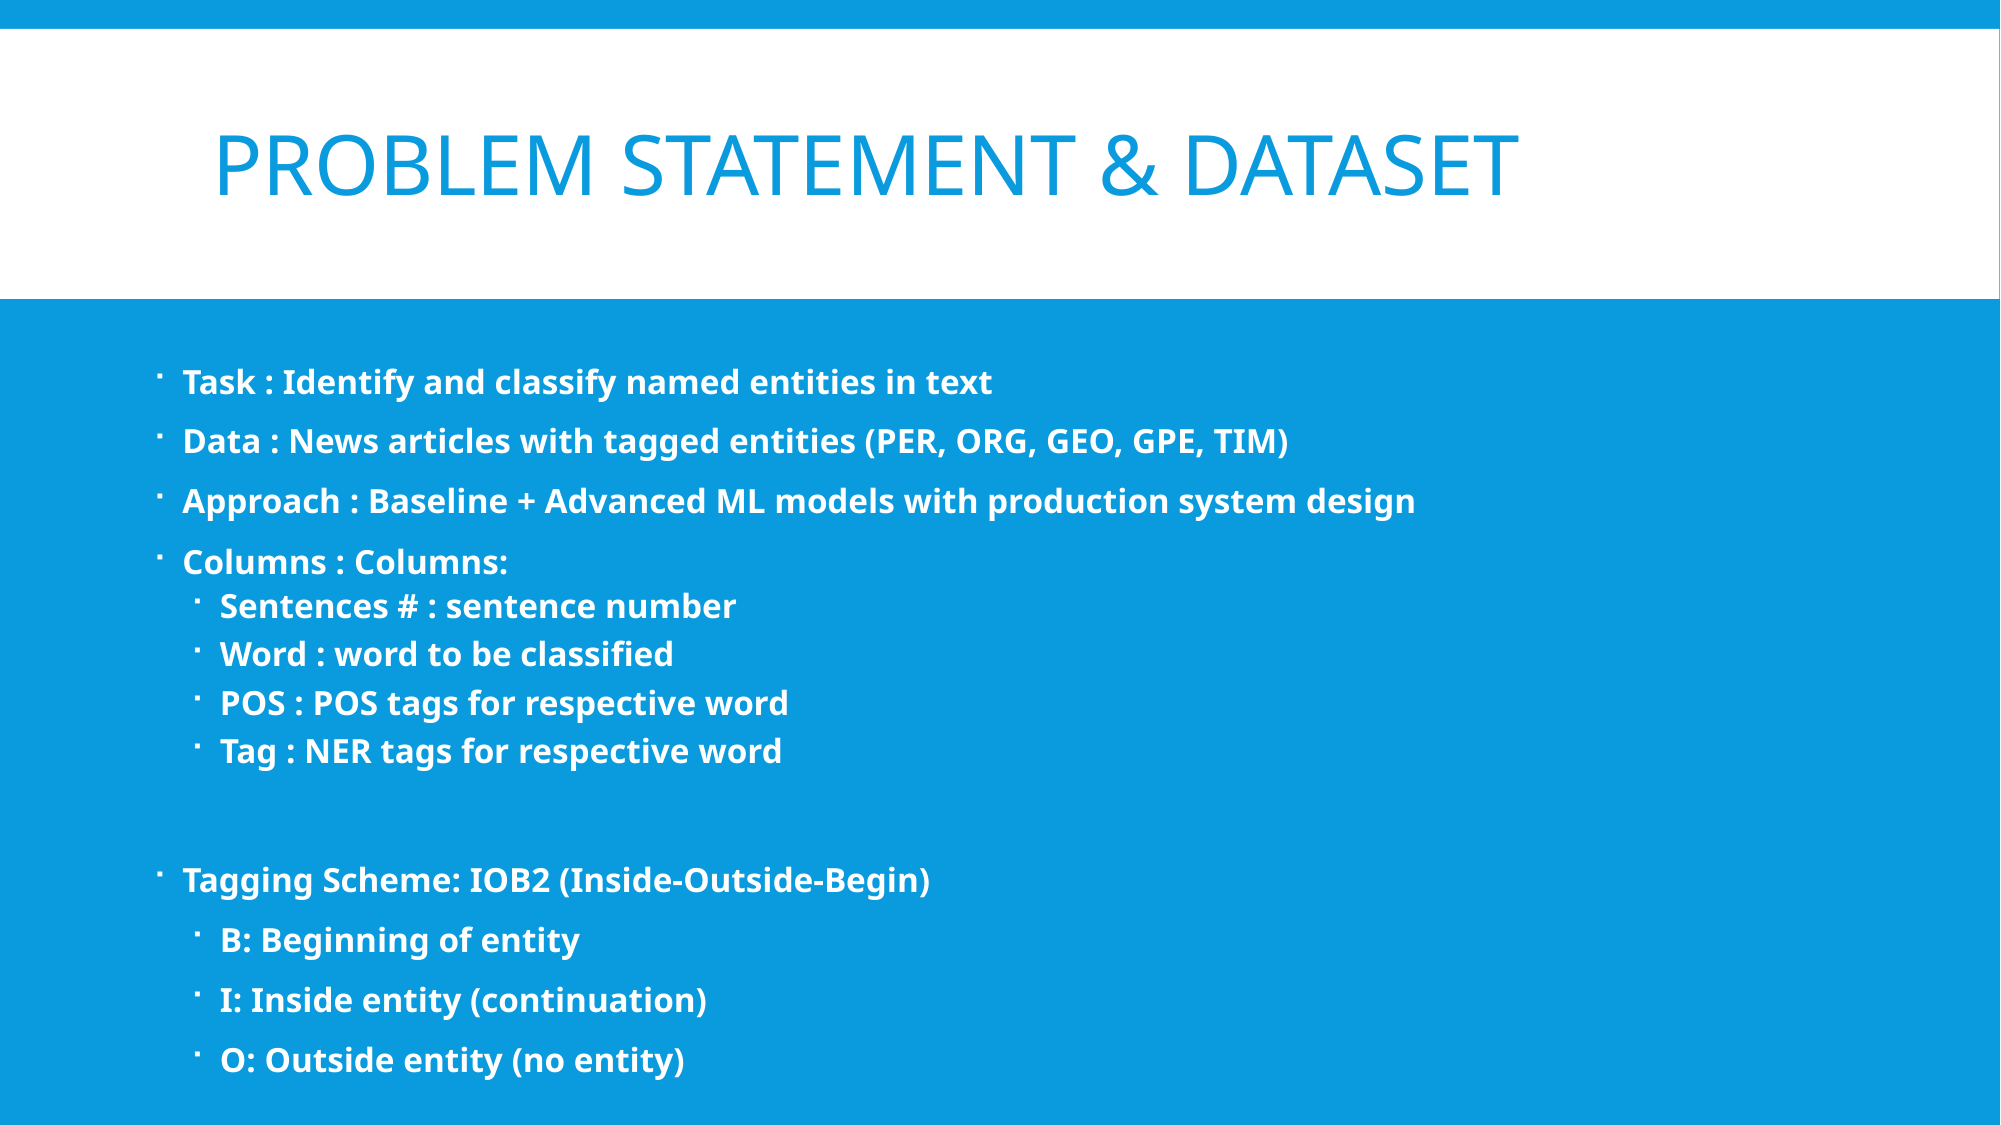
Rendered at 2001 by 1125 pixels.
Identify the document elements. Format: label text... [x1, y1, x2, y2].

title Problem Statement & Dataset [197, 46, 1803, 295]
list Task : Identify and classify named entities in text Data : News articles with tagged entities (PER, ORG, GEO, GPE, TIM) Approach : Baseline + Advanced ML models with production system design Columns : Columns: Sentences # : sentence number Word : word to be classified POS : POS tags for respective word Tag : NER tags for respective word Tagging Scheme: IOB2 (Inside-Outside-Begin) B: Beginning of entity I: Inside entity (continuation) O: Outside entity (no entity) [137, 333, 1712, 1087]
